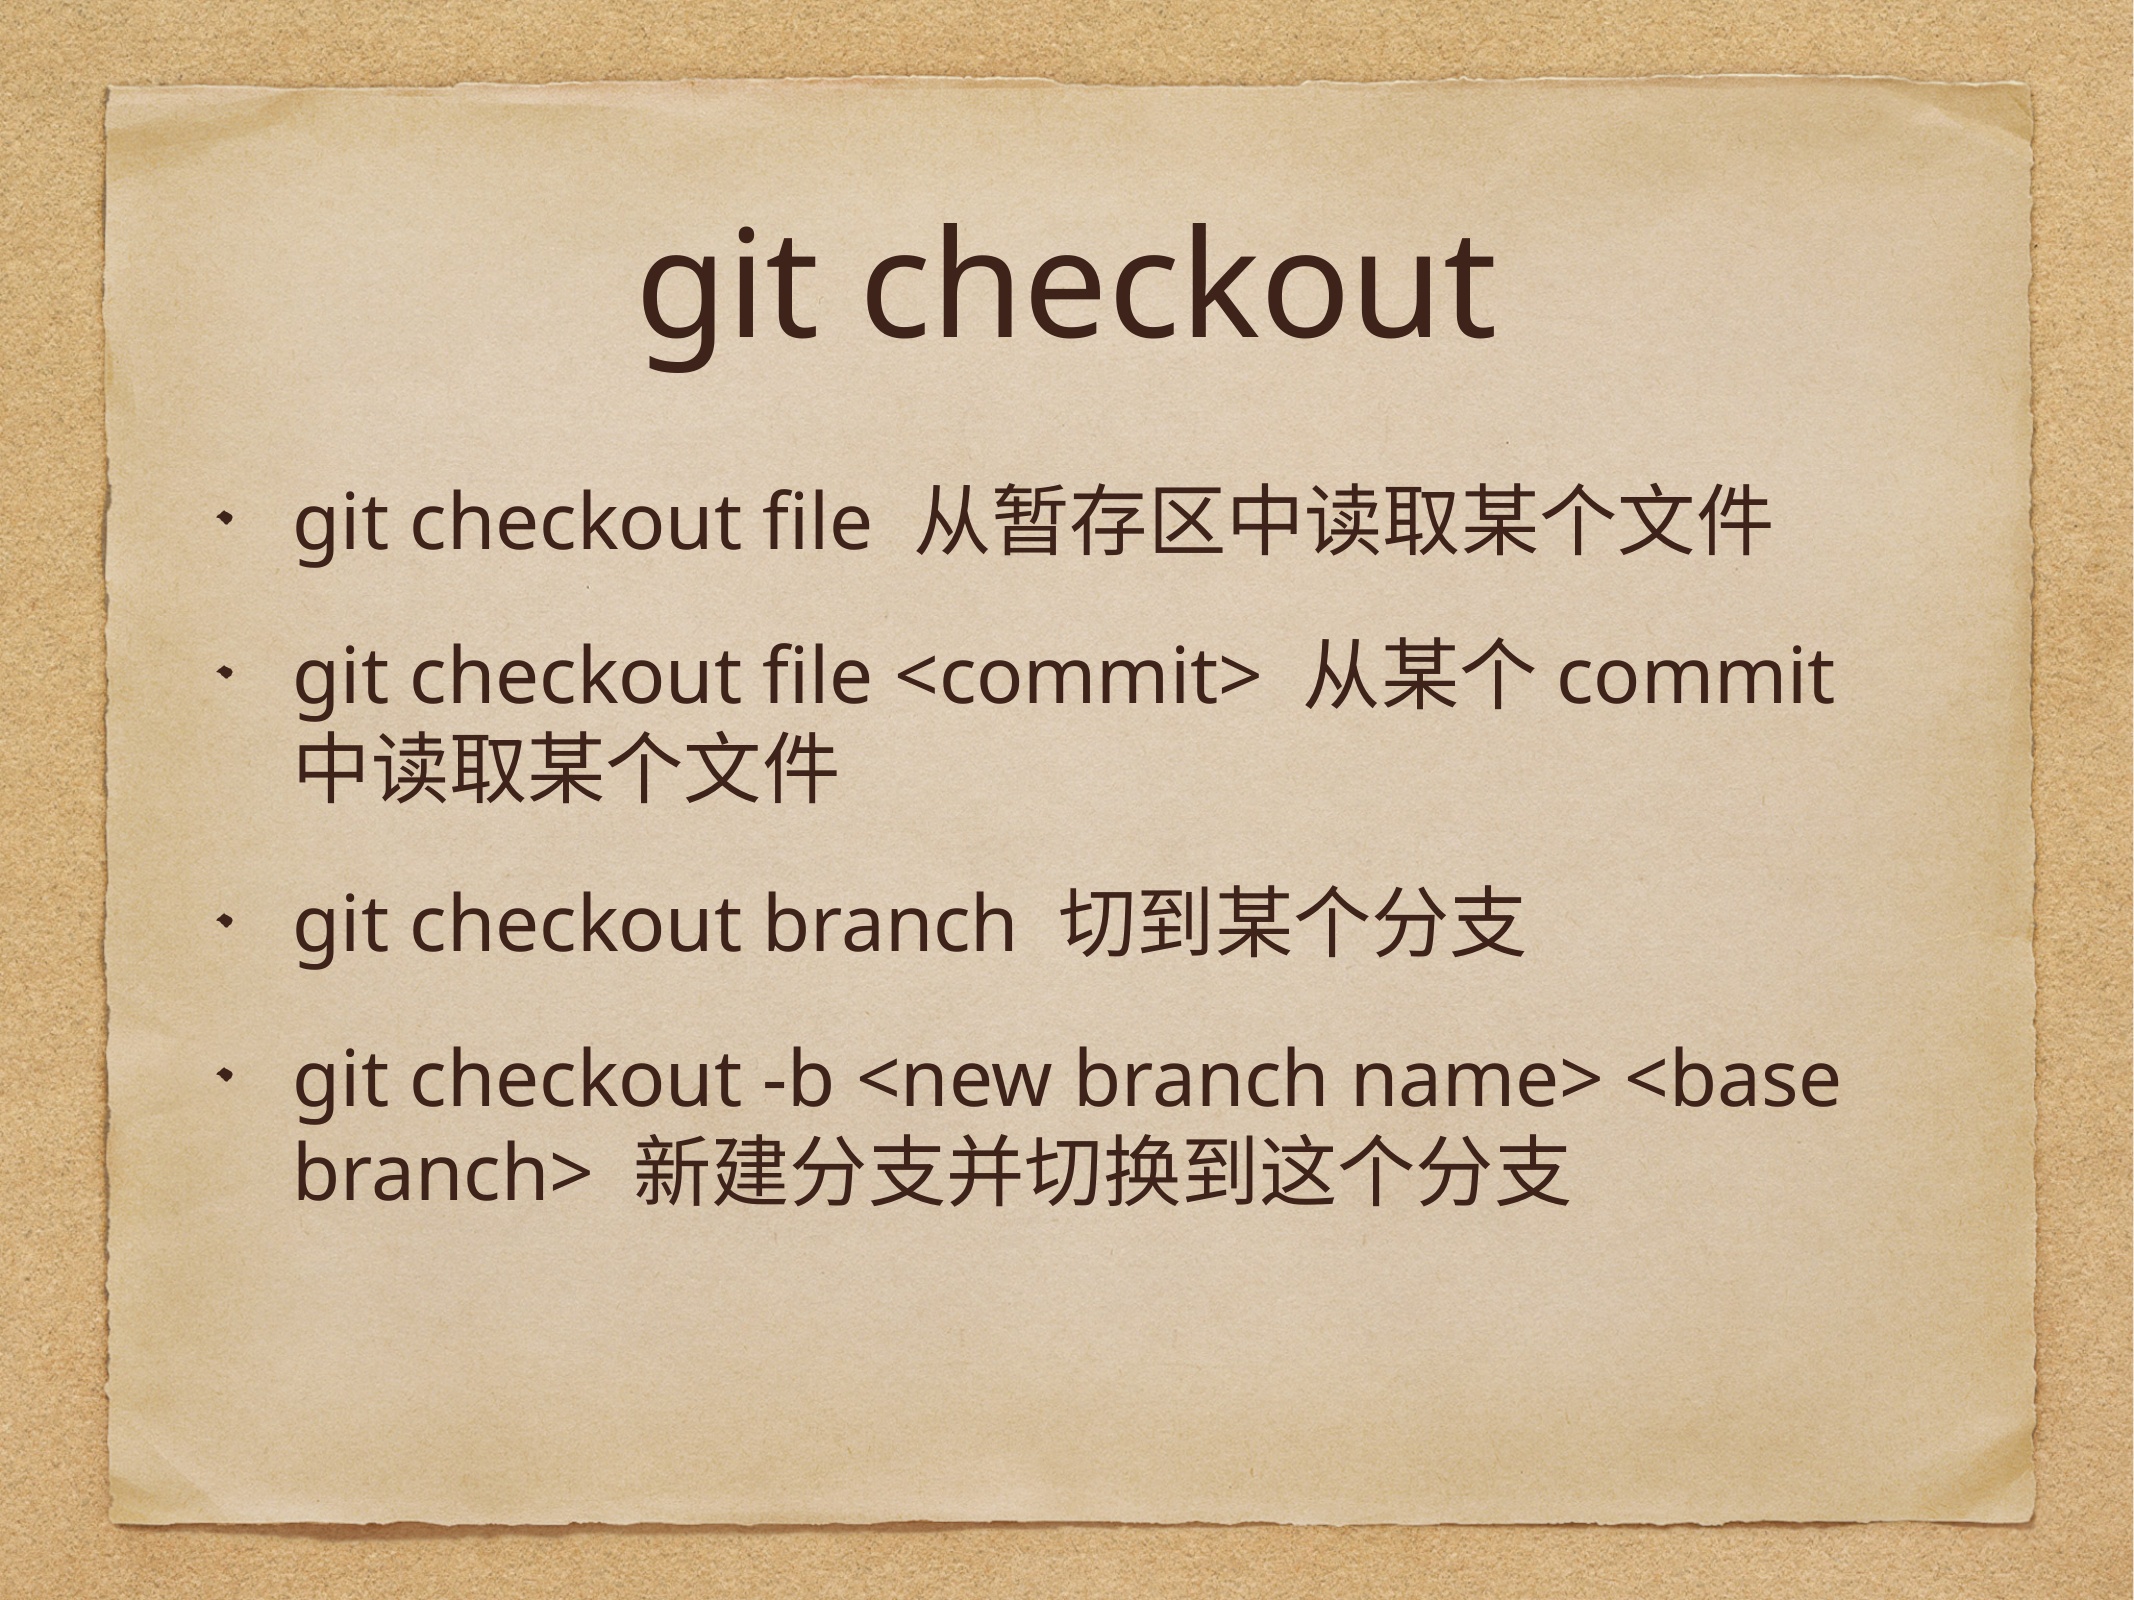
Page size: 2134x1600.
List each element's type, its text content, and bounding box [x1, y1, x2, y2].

list git checkout file 从暂存区中读取某个文件 git checkout file <commit> 从某个commit中读取某个文件 git checkout branch 切到某个分支 git checkout -b <new branch name> <base branch> 新建分支并切换到这个分支 [207, 461, 1926, 1422]
picture [0, 0, 2134, 1600]
title git checkout [207, 103, 1926, 451]
